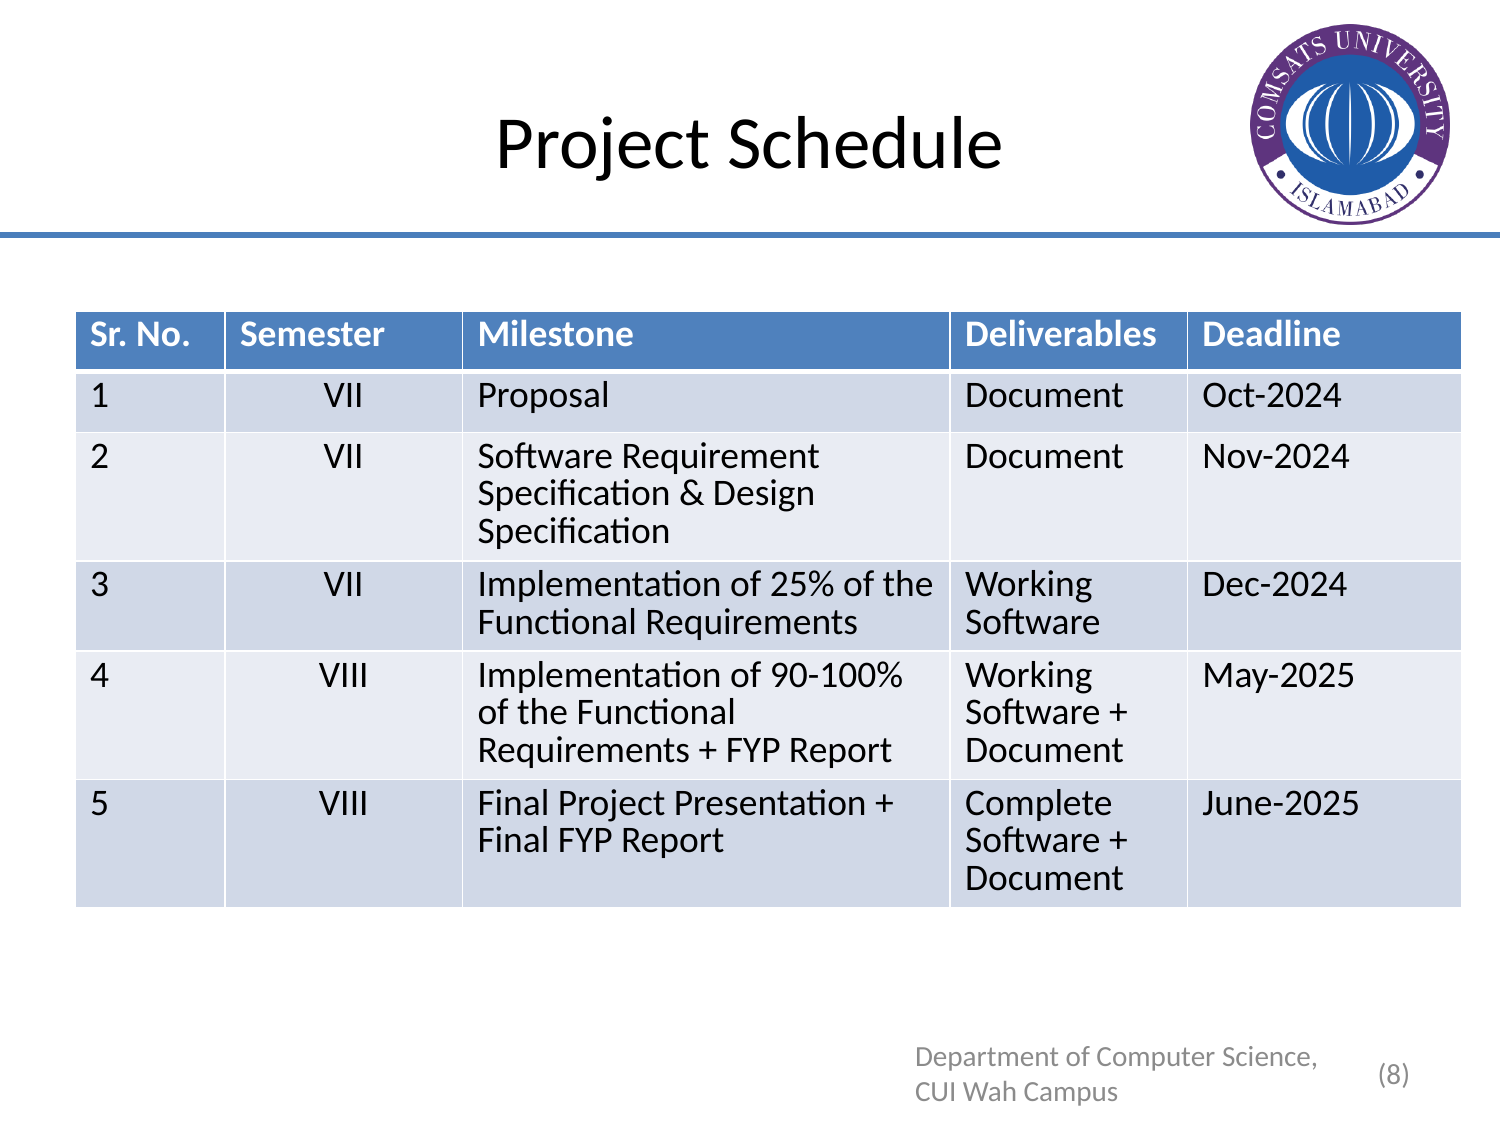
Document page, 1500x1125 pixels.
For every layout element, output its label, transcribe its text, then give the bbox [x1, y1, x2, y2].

table_cell VIII [226, 780, 462, 907]
table_cell VII [226, 562, 462, 650]
table_header Semester [226, 312, 462, 369]
table_cell 5 [76, 780, 224, 907]
table_cell June-2025 [1188, 780, 1461, 907]
table_header Sr. No. [76, 312, 224, 369]
picture [1249, 24, 1451, 226]
text_box Department of Computer Science, CUI Wah Campus [900, 1042, 1375, 1103]
table_cell Final Project Presentation + Final FYP Report [463, 780, 949, 907]
table_cell 4 [76, 652, 224, 779]
table_cell VII [226, 433, 462, 560]
table_cell 3 [76, 562, 224, 650]
table_header Milestone [463, 312, 949, 369]
table_cell Implementation of 25% of the Functional Requirements [463, 562, 949, 650]
title Project Schedule [75, 45, 1246, 232]
table_header Deadline [1188, 312, 1461, 369]
table_cell Working Software + Document [951, 652, 1187, 779]
table_cell Implementation of 90-100% of the Functional Requirements + FYP Report [463, 652, 949, 779]
table_header Deliverables [951, 312, 1187, 369]
table_cell VII [226, 374, 462, 432]
table_cell May-2025 [1188, 652, 1461, 779]
table_cell Working Software [951, 562, 1187, 650]
table_cell Complete Software + Document [951, 780, 1187, 907]
table_cell Document [951, 433, 1187, 560]
table_cell Nov-2024 [1188, 433, 1461, 560]
table_cell 1 [76, 374, 224, 432]
table_cell Software Requirement Specification & Design Specification [463, 433, 949, 560]
table_cell Document [951, 374, 1187, 432]
table_cell 2 [76, 433, 224, 560]
table_cell Dec-2024 [1188, 562, 1461, 650]
slide_number (8) [1375, 1042, 1425, 1103]
table_cell Proposal [463, 374, 949, 432]
table_cell VIII [226, 652, 462, 779]
table_cell Oct-2024 [1188, 374, 1461, 432]
